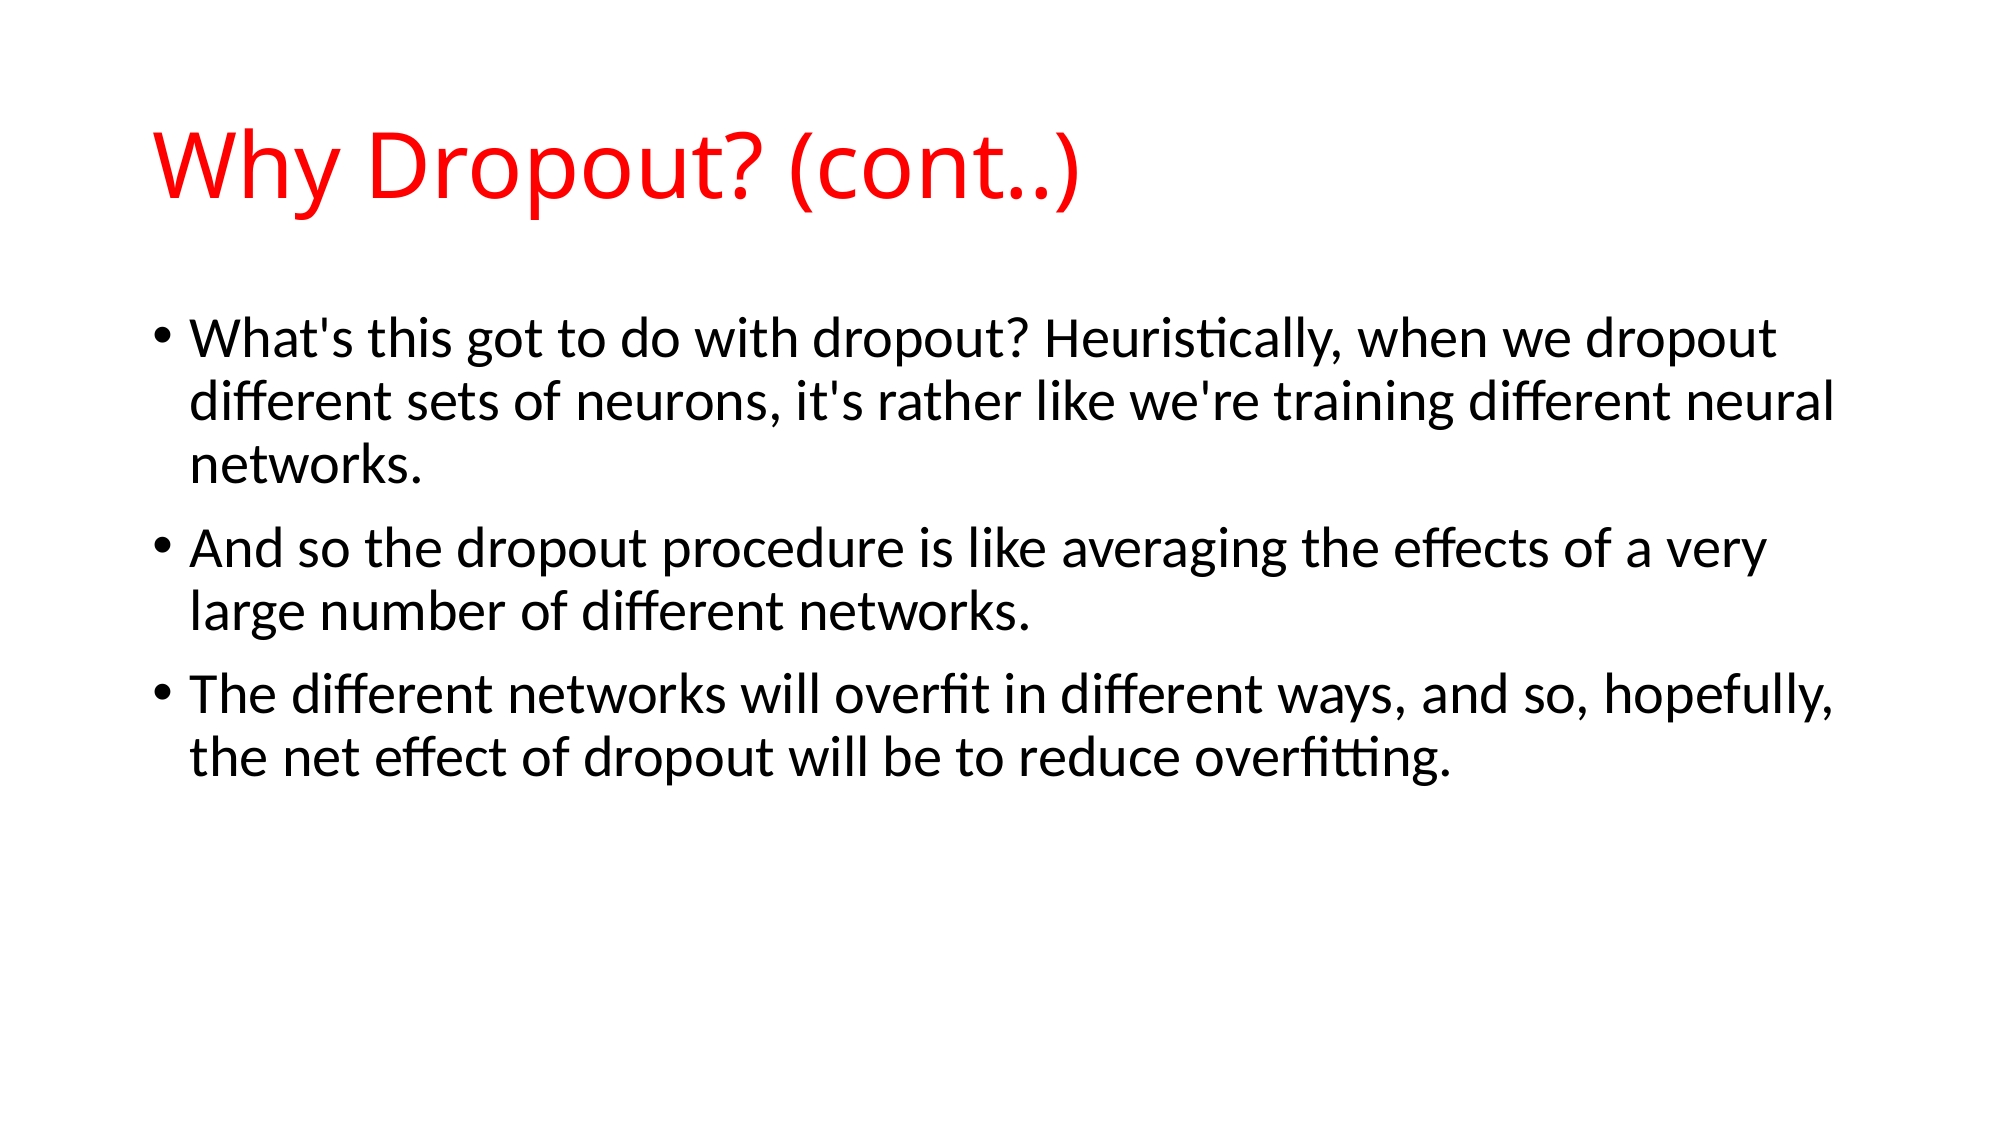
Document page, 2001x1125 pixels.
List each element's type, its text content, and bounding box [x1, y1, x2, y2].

list What's this got to do with dropout? Heuristically, when we dropout different sets of neurons, it's rather like we're training different neural networks. And so the dropout procedure is like averaging the effects of a very large number of different networks. The different networks will overfit in different ways, and so, hopefully, the net effect of dropout will be to reduce overfitting. [137, 299, 1863, 1014]
title Why Dropout? (cont..) [137, 59, 1863, 278]
